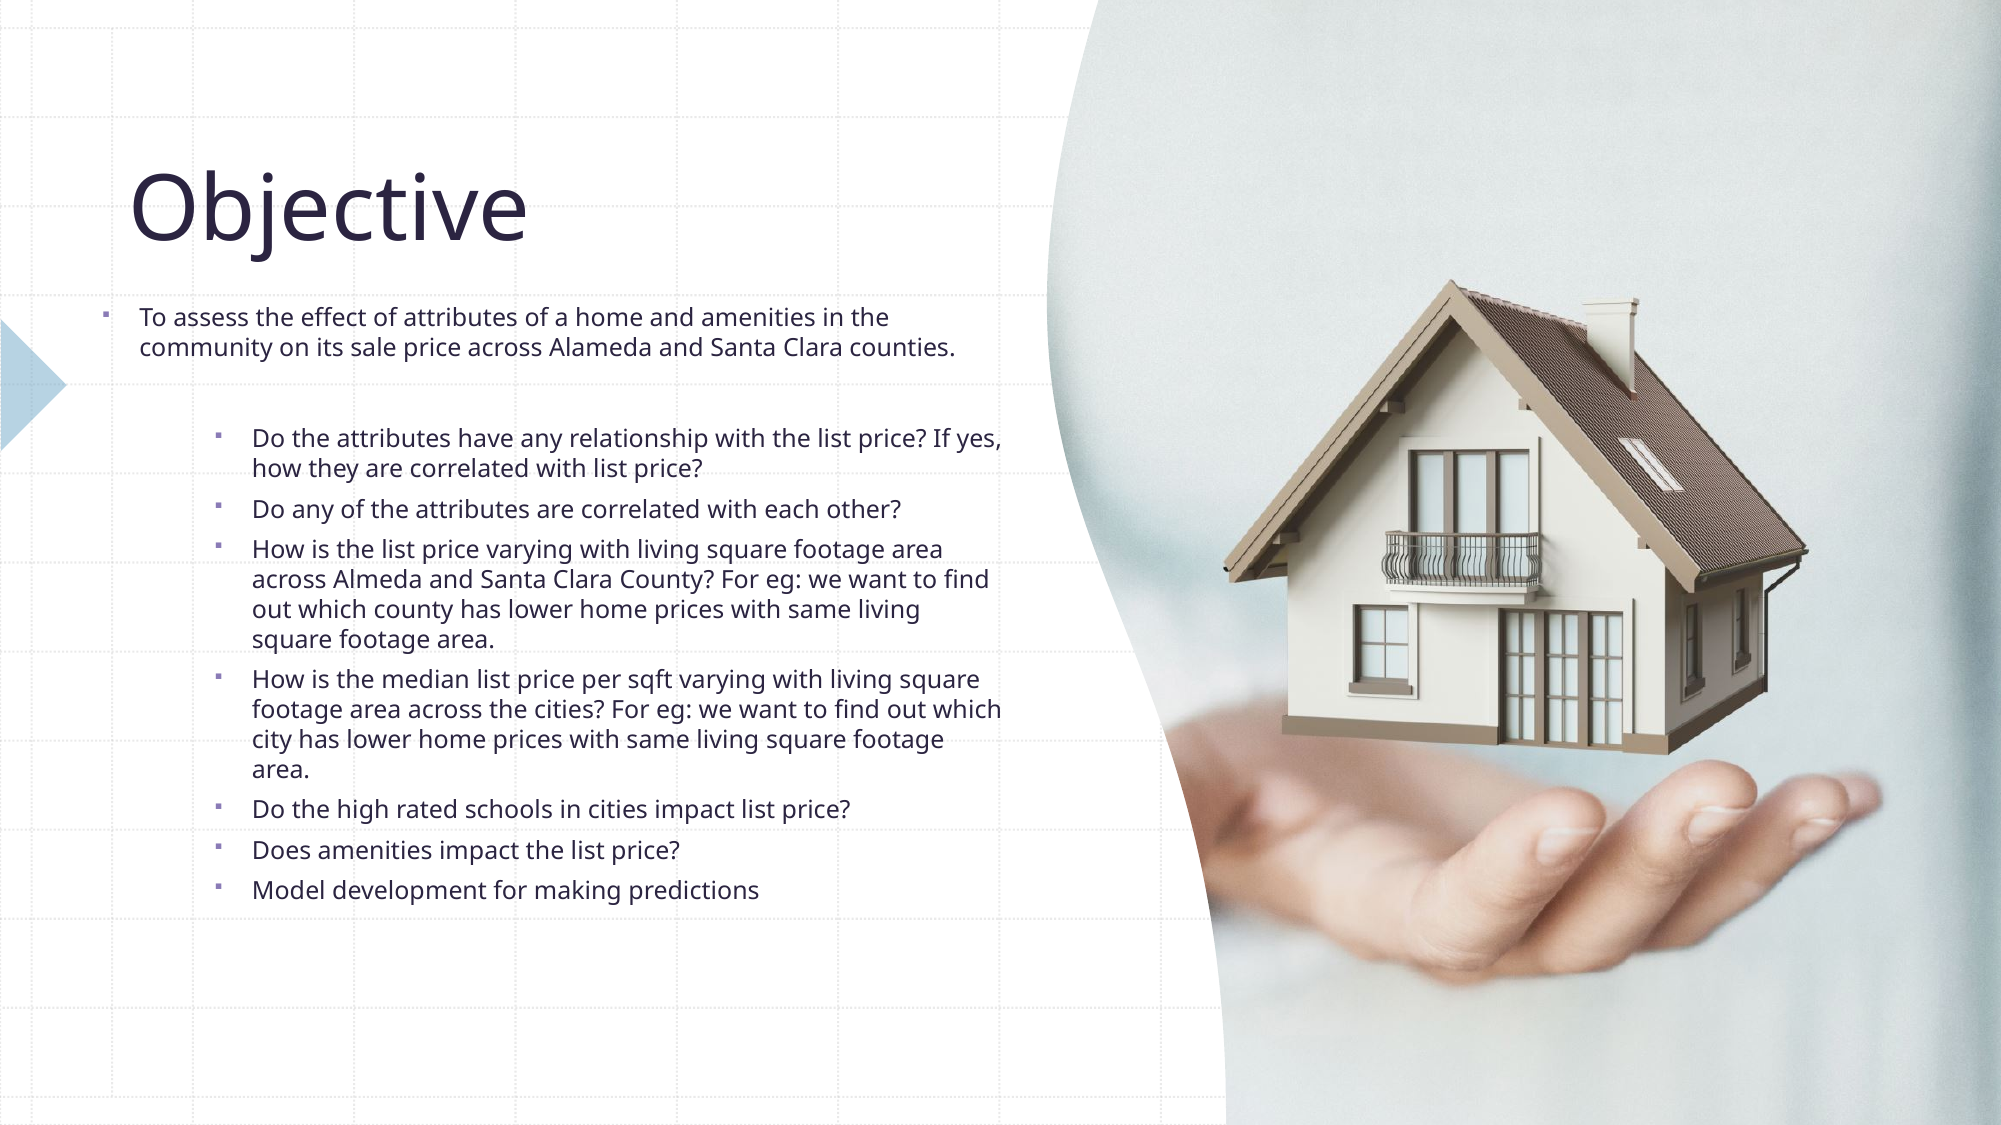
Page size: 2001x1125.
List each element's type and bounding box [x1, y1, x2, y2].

picture [1046, 0, 2001, 1125]
text_box [0, 0, 1046, 1125]
